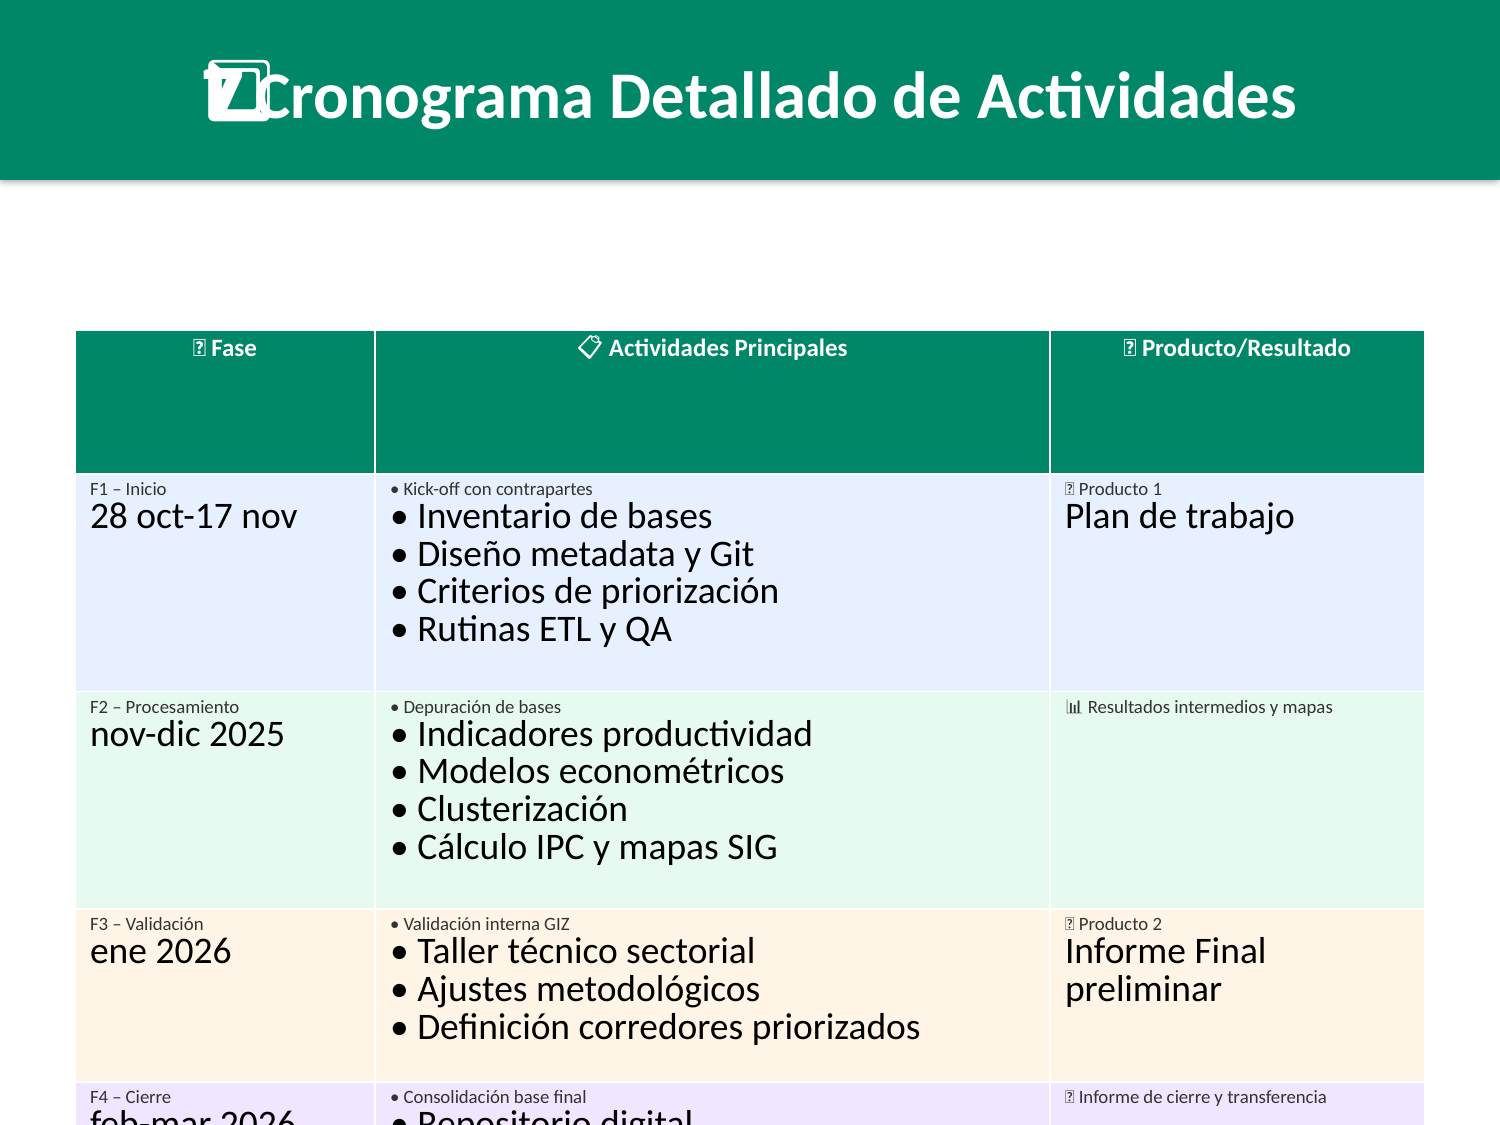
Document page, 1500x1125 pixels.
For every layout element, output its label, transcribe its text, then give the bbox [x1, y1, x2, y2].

table_cell ✅ Informe de cierre y transferencia [1051, 1083, 1424, 1125]
table_cell • Depuración de bases • Indicadores productividad • Modelos econométricos • Clusterización • Cálculo IPC y mapas SIG [376, 692, 1049, 908]
table_cell 📊 Resultados intermedios y mapas [1051, 692, 1424, 908]
table_cell F1 – Inicio 28 oct-17 nov [76, 475, 374, 691]
table_cell • Consolidación base final • Repositorio digital • Manual de uso • Lecciones aprendidas [376, 1083, 1049, 1125]
table_cell • Validación interna GIZ • Taller técnico sectorial • Ajustes metodológicos • Definición corredores priorizados [376, 910, 1049, 1081]
table_header 📋 Actividades Principales [376, 331, 1049, 473]
text_box [0, 0, 1500, 181]
table_cell F3 – Validación ene 2026 [76, 910, 374, 1081]
table_header 📅 Fase [76, 331, 374, 473]
table_cell 📄 Producto 2 Informe Final preliminar [1051, 910, 1424, 1081]
table_cell 📄 Producto 1 Plan de trabajo [1051, 475, 1424, 691]
text_box 7️⃣ Cronograma Detallado de Actividades [186, 44, 1314, 140]
table_cell • Kick-off con contrapartes • Inventario de bases • Diseño metadata y Git • Criterios de priorización • Rutinas ETL y QA [376, 475, 1049, 691]
table_header 🎯 Producto/Resultado [1051, 331, 1424, 473]
table_cell F2 – Procesamiento nov-dic 2025 [76, 692, 374, 908]
table_cell F4 – Cierre feb-mar 2026 [76, 1083, 374, 1125]
